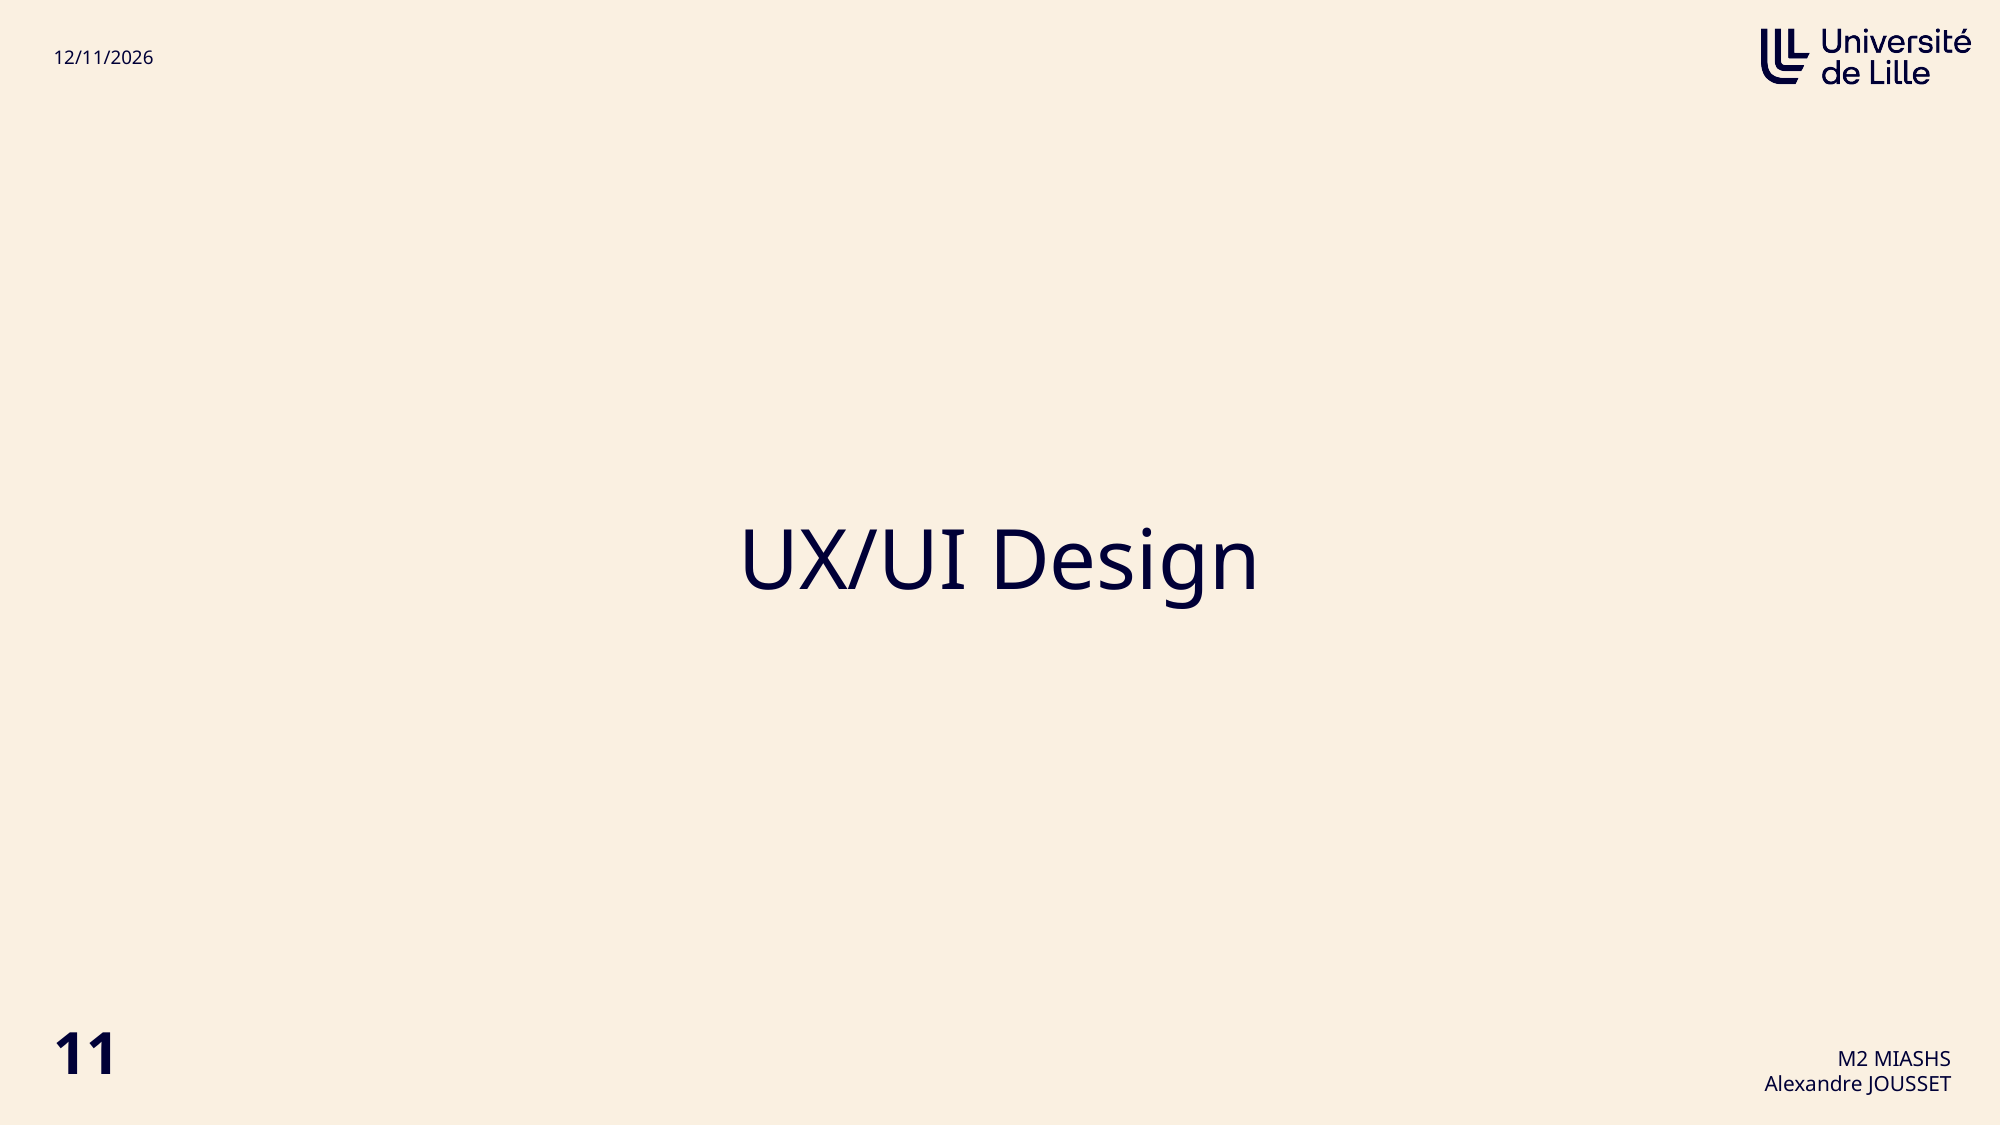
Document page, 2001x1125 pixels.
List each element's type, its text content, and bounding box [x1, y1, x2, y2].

title UX/UI Design [249, 507, 1750, 618]
picture [1731, 0, 2000, 114]
